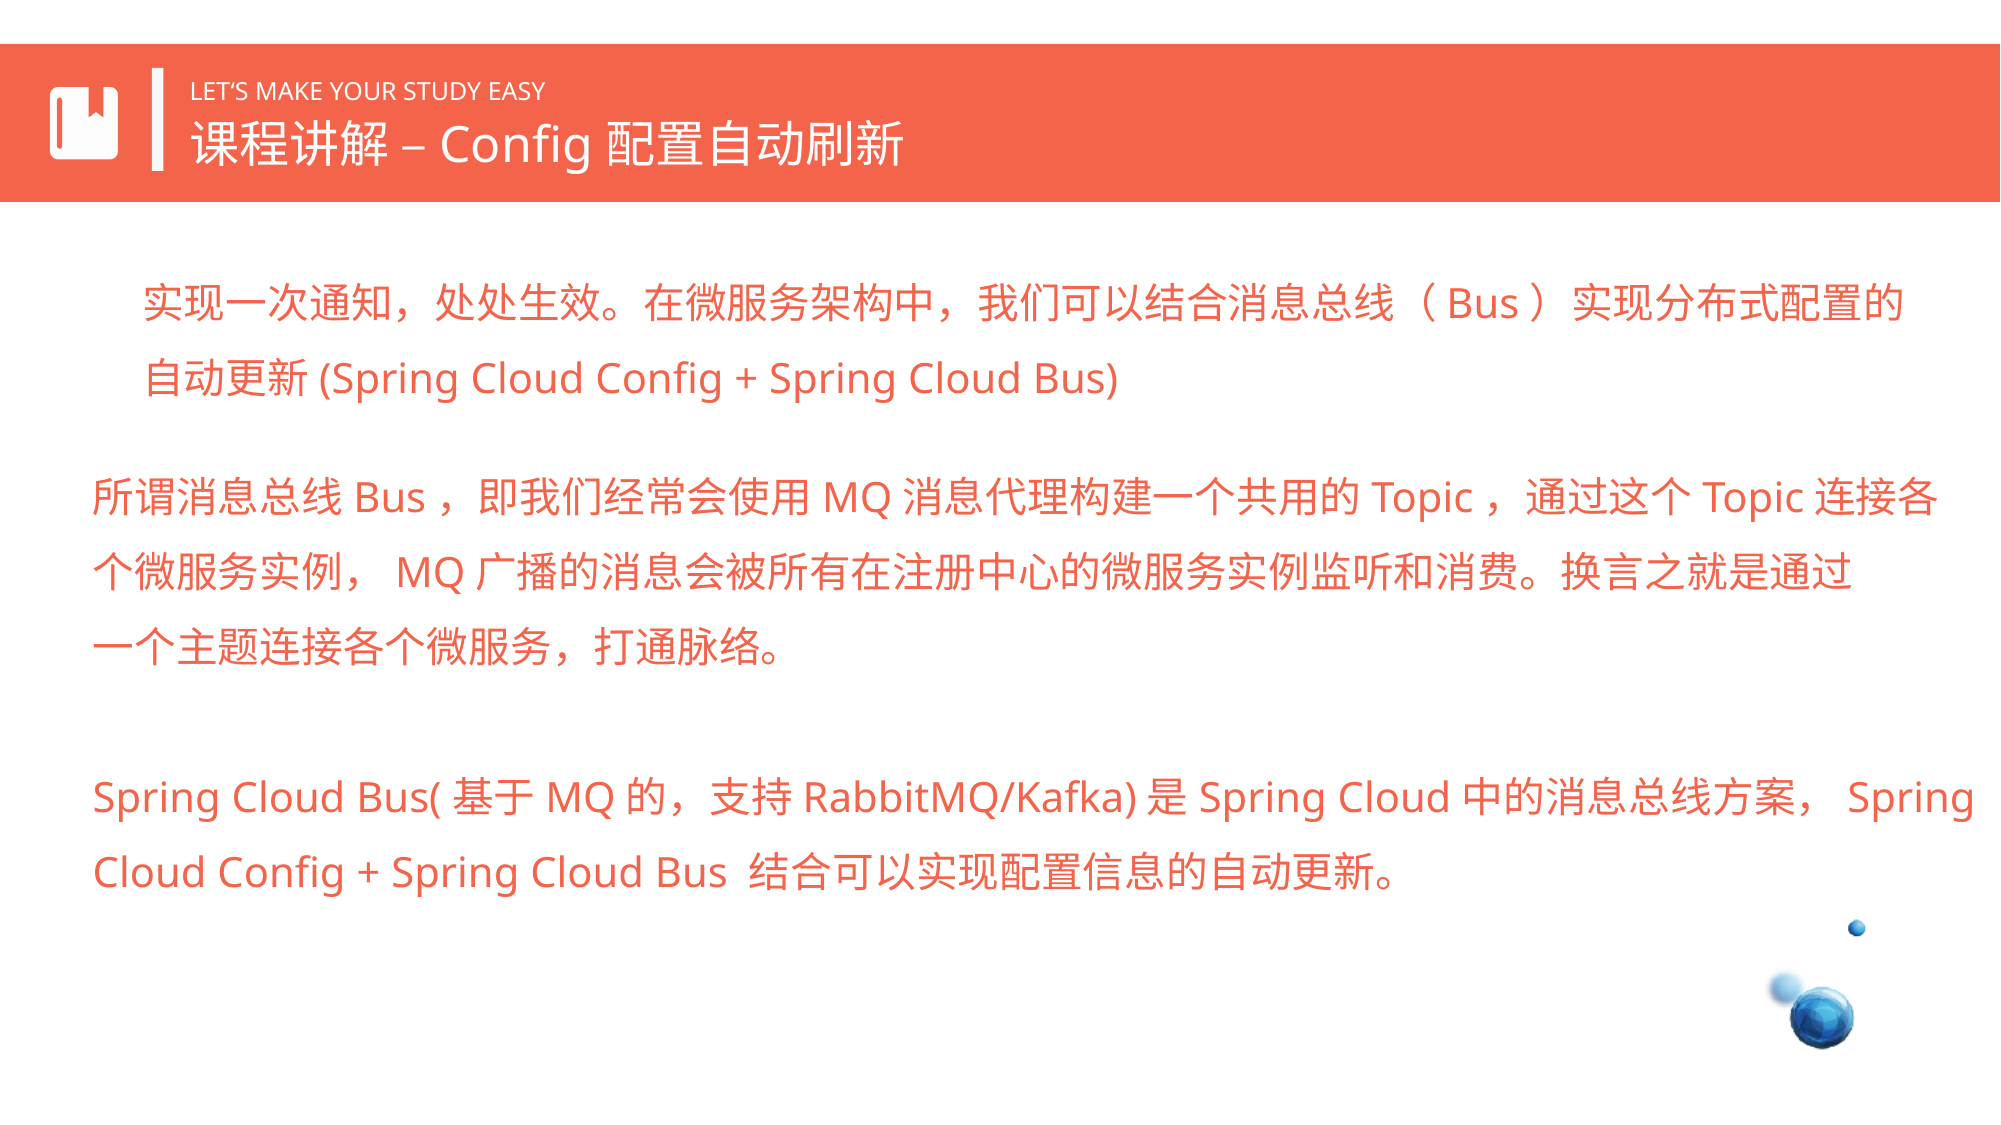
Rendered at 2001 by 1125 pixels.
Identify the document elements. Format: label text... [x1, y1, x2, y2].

text_box 实现一次通知，处处生效。在微服务架构中，我们可以结合消息总线（Bus）实现分布式配置的 自动更新(Spring Cloud Config + Spring Cloud Bus) [127, 244, 1920, 409]
picture [1186, 542, 2000, 1125]
text_box 课程讲解 –Config配置自动刷新 [316, 117, 1326, 180]
picture [0, 0, 316, 253]
text_box LET‘S MAKE YOUR STUDY EASY [316, 67, 893, 113]
text_box [316, 43, 2000, 203]
text_box 所谓消息总线Bus，即我们经常会使用MQ消息代理构建一个共用的Topic，通过这个Topic连接各 个微服务实例，MQ广播的消息会被所有在注册中心的微服务实例监听和消费。换言之就是通过 一个主题连接各个微服务，打通脉络。 Spring Cloud Bus(基于MQ的，支持RabbitMQ/Kafka)是Spring Cloud中的消息总线方案，Spring Cloud Config + Spring Cloud Bus 结合可以实现配置信息的自动更新。 [78, 438, 1991, 904]
